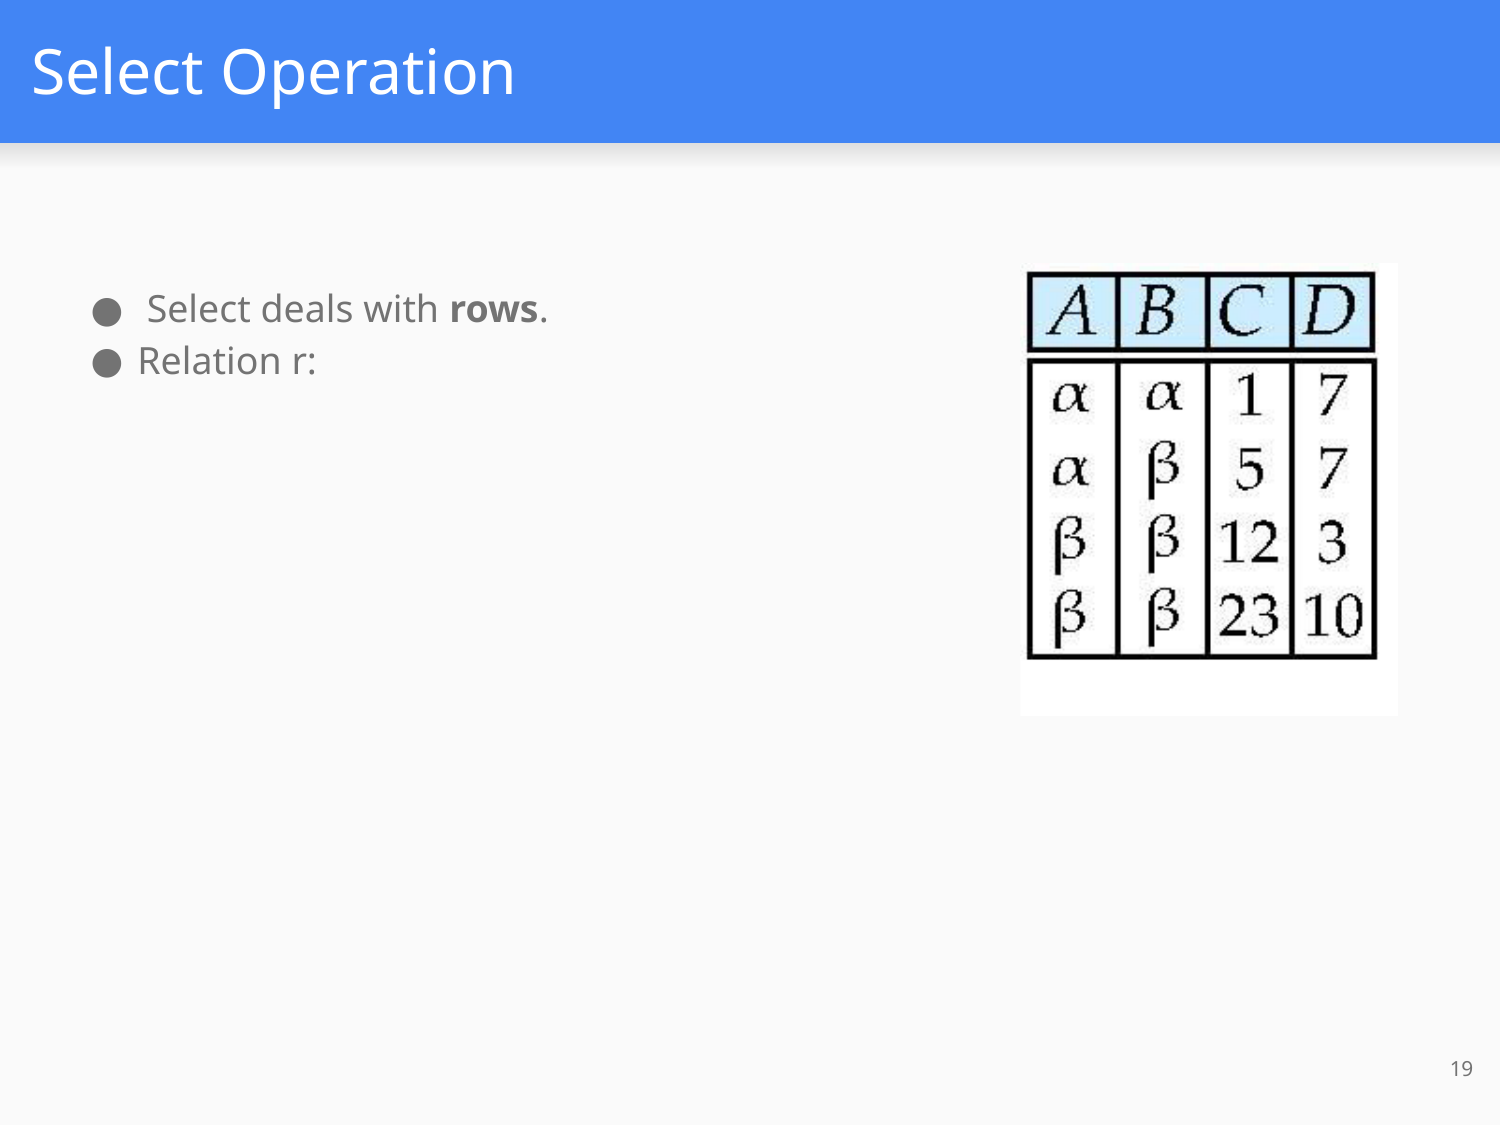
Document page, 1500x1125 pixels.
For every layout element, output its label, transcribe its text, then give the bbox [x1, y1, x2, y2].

title Select Operation [16, 3, 1464, 136]
slide_number 19 [1398, 1027, 1489, 1114]
picture [1020, 263, 1399, 716]
